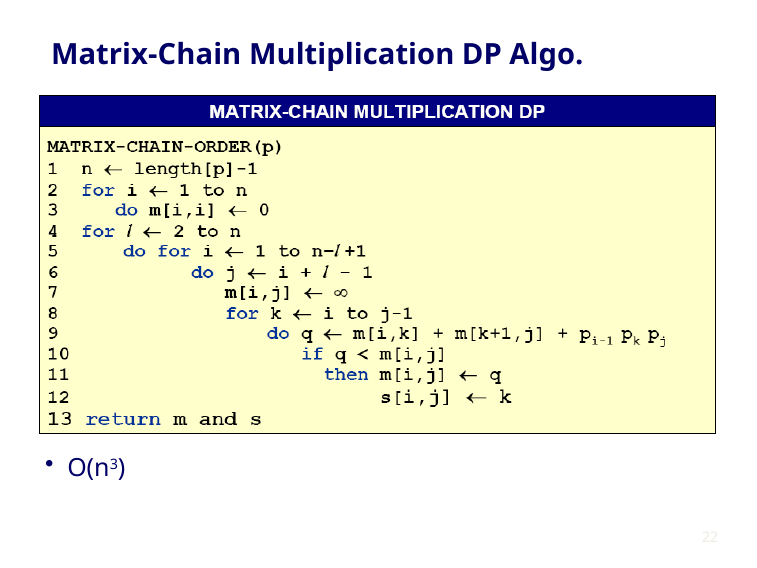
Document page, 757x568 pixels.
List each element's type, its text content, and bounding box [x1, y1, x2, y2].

slide_number 22 [544, 527, 719, 546]
picture [37, 94, 717, 435]
text_box O(n3) [37, 447, 725, 486]
text_box Matrix-Chain Multiplication DP Algo. [43, 31, 655, 74]
